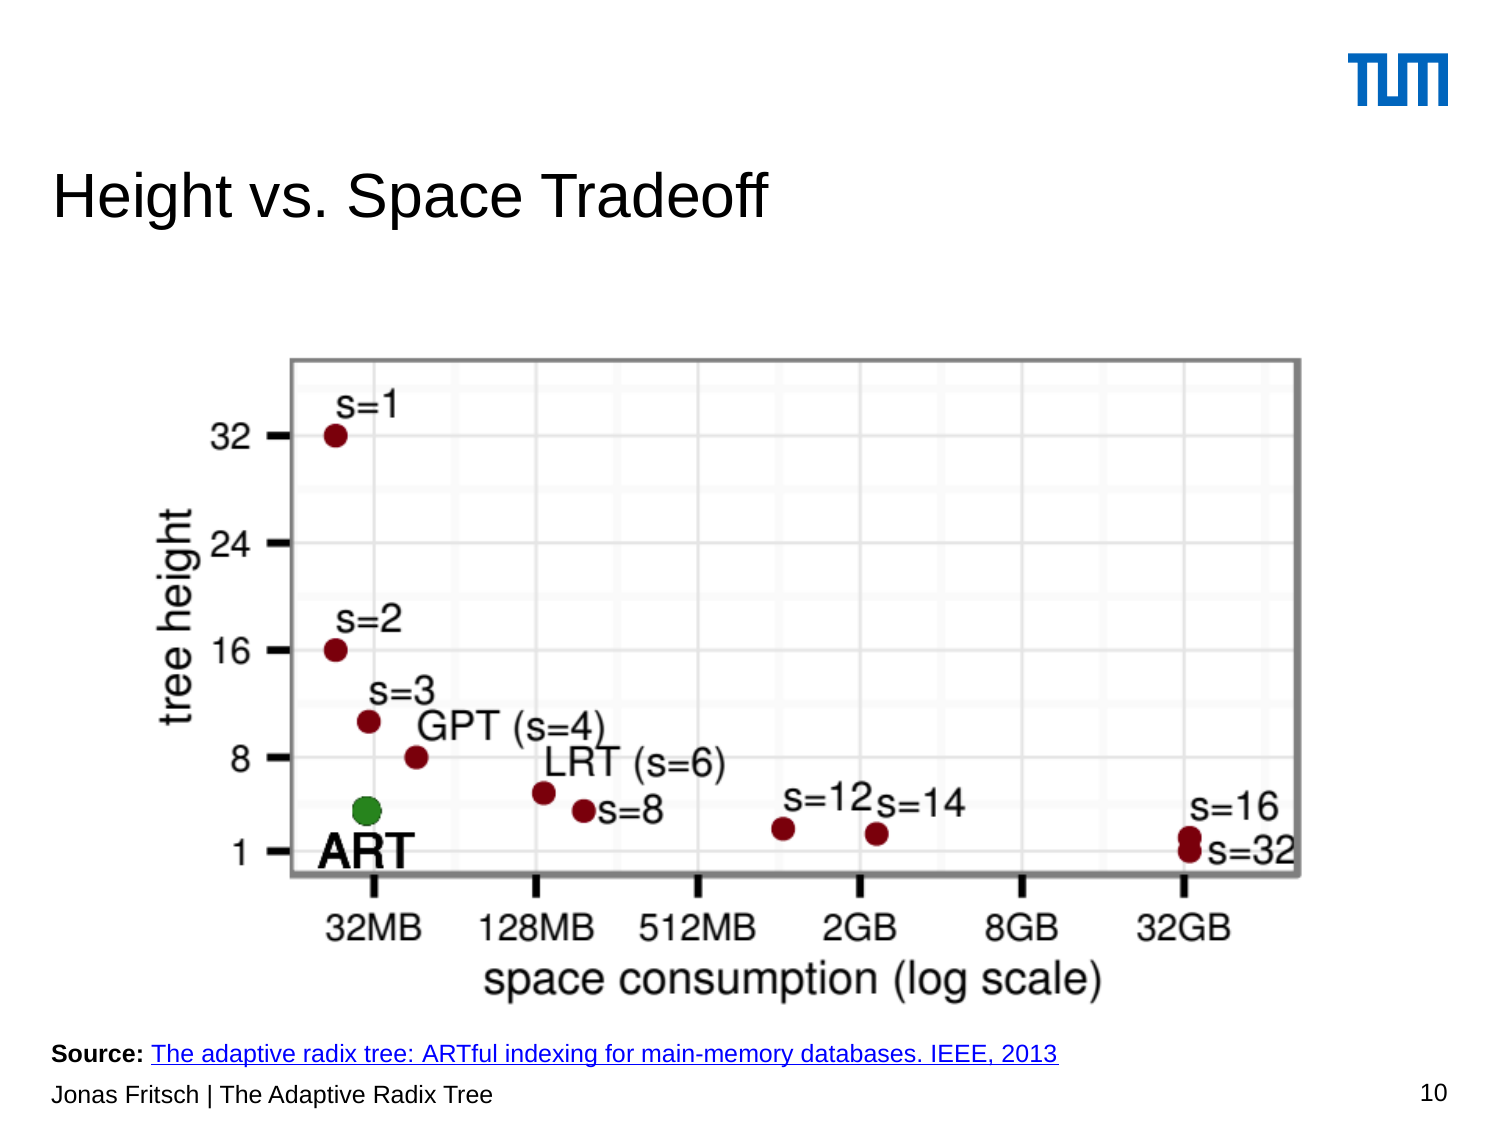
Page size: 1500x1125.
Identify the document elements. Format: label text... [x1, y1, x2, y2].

slide_number 10 [1336, 1068, 1448, 1122]
footer Jonas Fritsch | The Adaptive Radix Tree [51, 1068, 1336, 1125]
text_box Source: The adaptive radix tree: ARTful indexing for main-memory databases. IEEE, 2013 [50, 1033, 1468, 1068]
title Height vs. Space Tradeoff [52, 162, 1449, 231]
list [143, 338, 1317, 1011]
